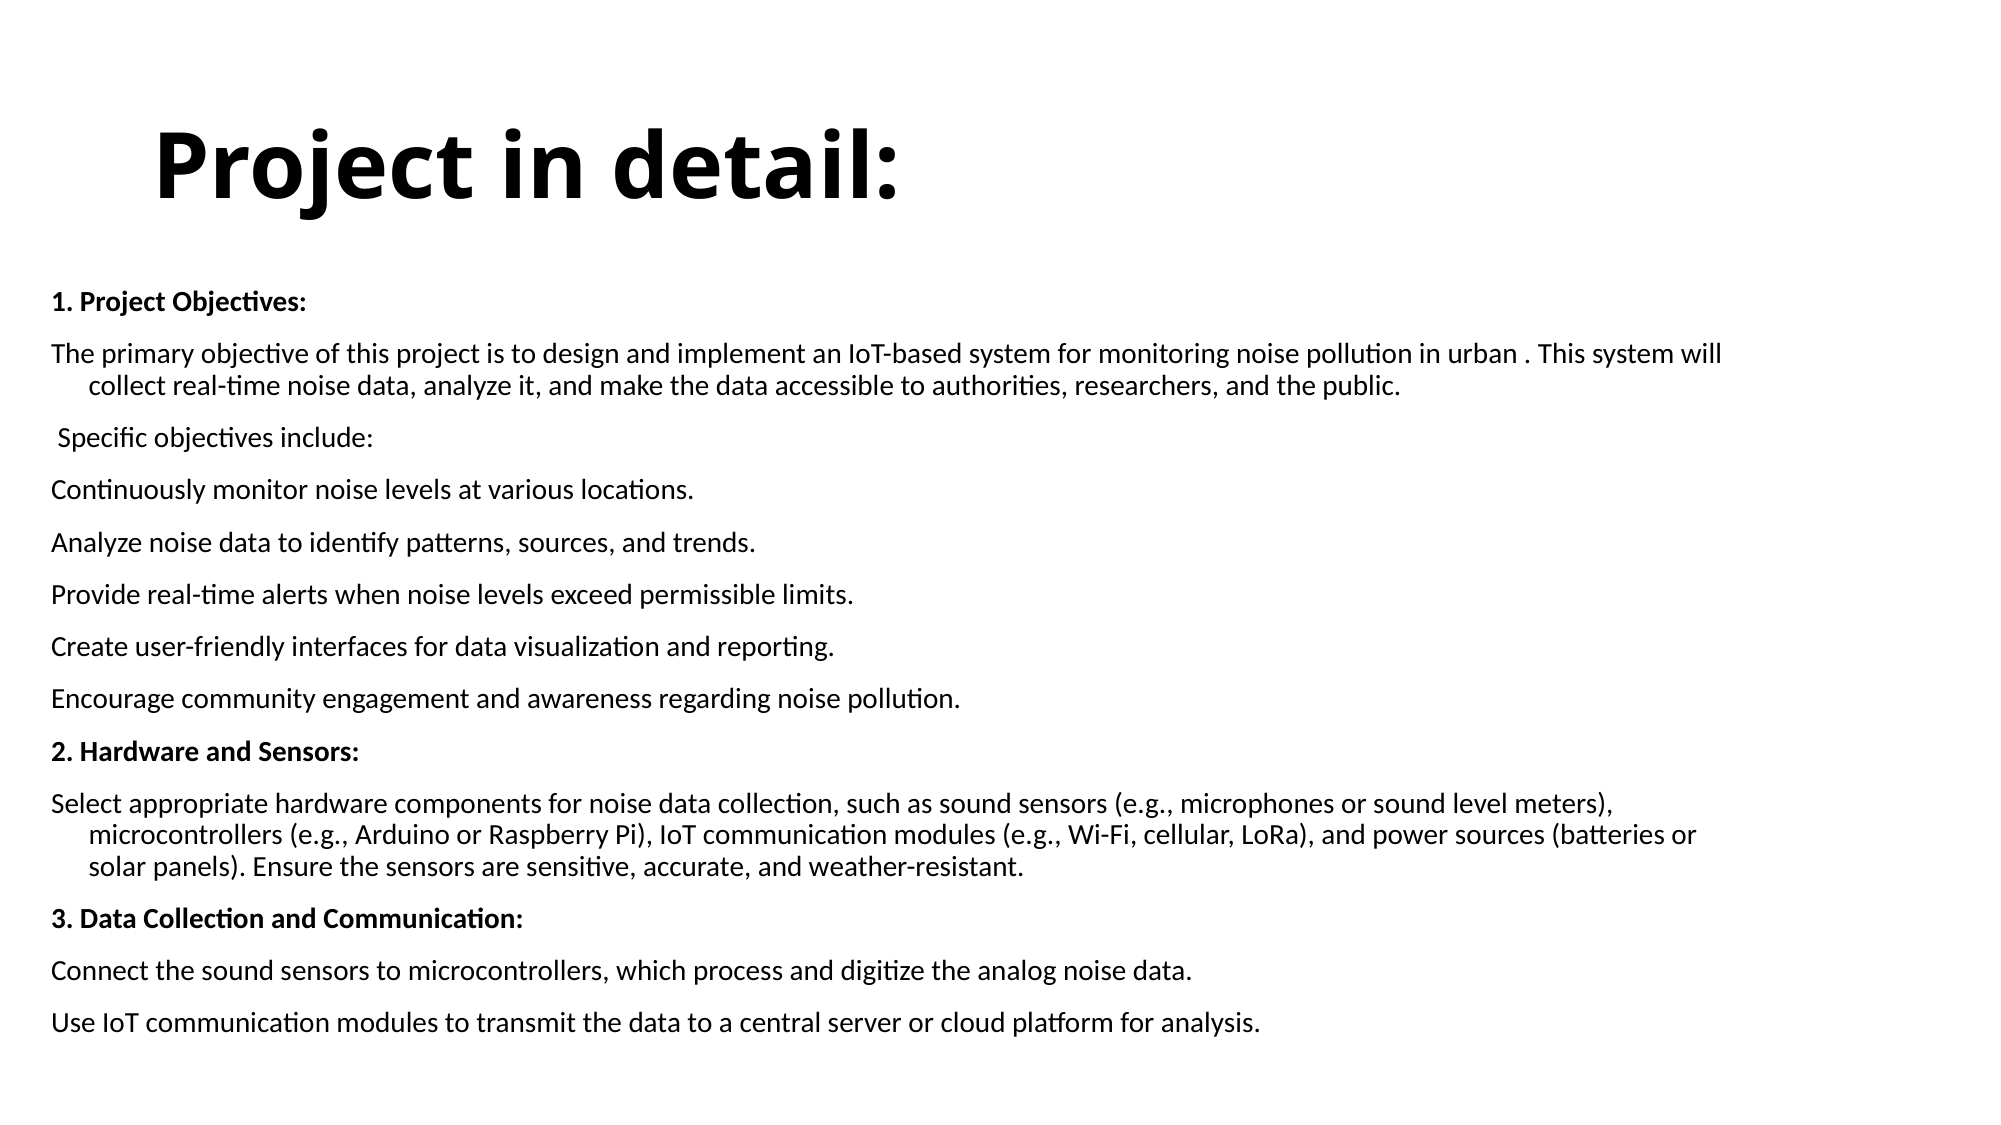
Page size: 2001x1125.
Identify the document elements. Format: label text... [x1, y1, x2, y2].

title Project in detail: [137, 59, 1863, 278]
list 1. Project Objectives: The primary objective of this project is to design and implement an IoT-based system for monitoring noise pollution in urban . This system will collect real-time noise data, analyze it, and make the data accessible to authorities, researchers, and the public. Specific objectives include: Continuously monitor noise levels at various locations. Analyze noise data to identify patterns, sources, and trends. Provide real-time alerts when noise levels exceed permissible limits. Create user-friendly interfaces for data visualization and reporting. Encourage community engagement and awareness regarding noise pollution. 2. Hardware and Sensors: Select appropriate hardware components for noise data collection, such as sound sensors (e.g., microphones or sound level meters), microcontrollers (e.g., Arduino or Raspberry Pi), IoT communication modules (e.g., Wi-Fi, cellular, LoRa), and power sources (batteries or solar panels). Ensure the sensors are sensitive, accurate, and weather-resistant. 3. Data Collection and Communication: Connect the sound sensors to microcontrollers, which process and digitize the analog noise data. Use IoT communication modules to transmit the data to a central server or cloud platform for analysis. [36, 278, 1761, 1005]
